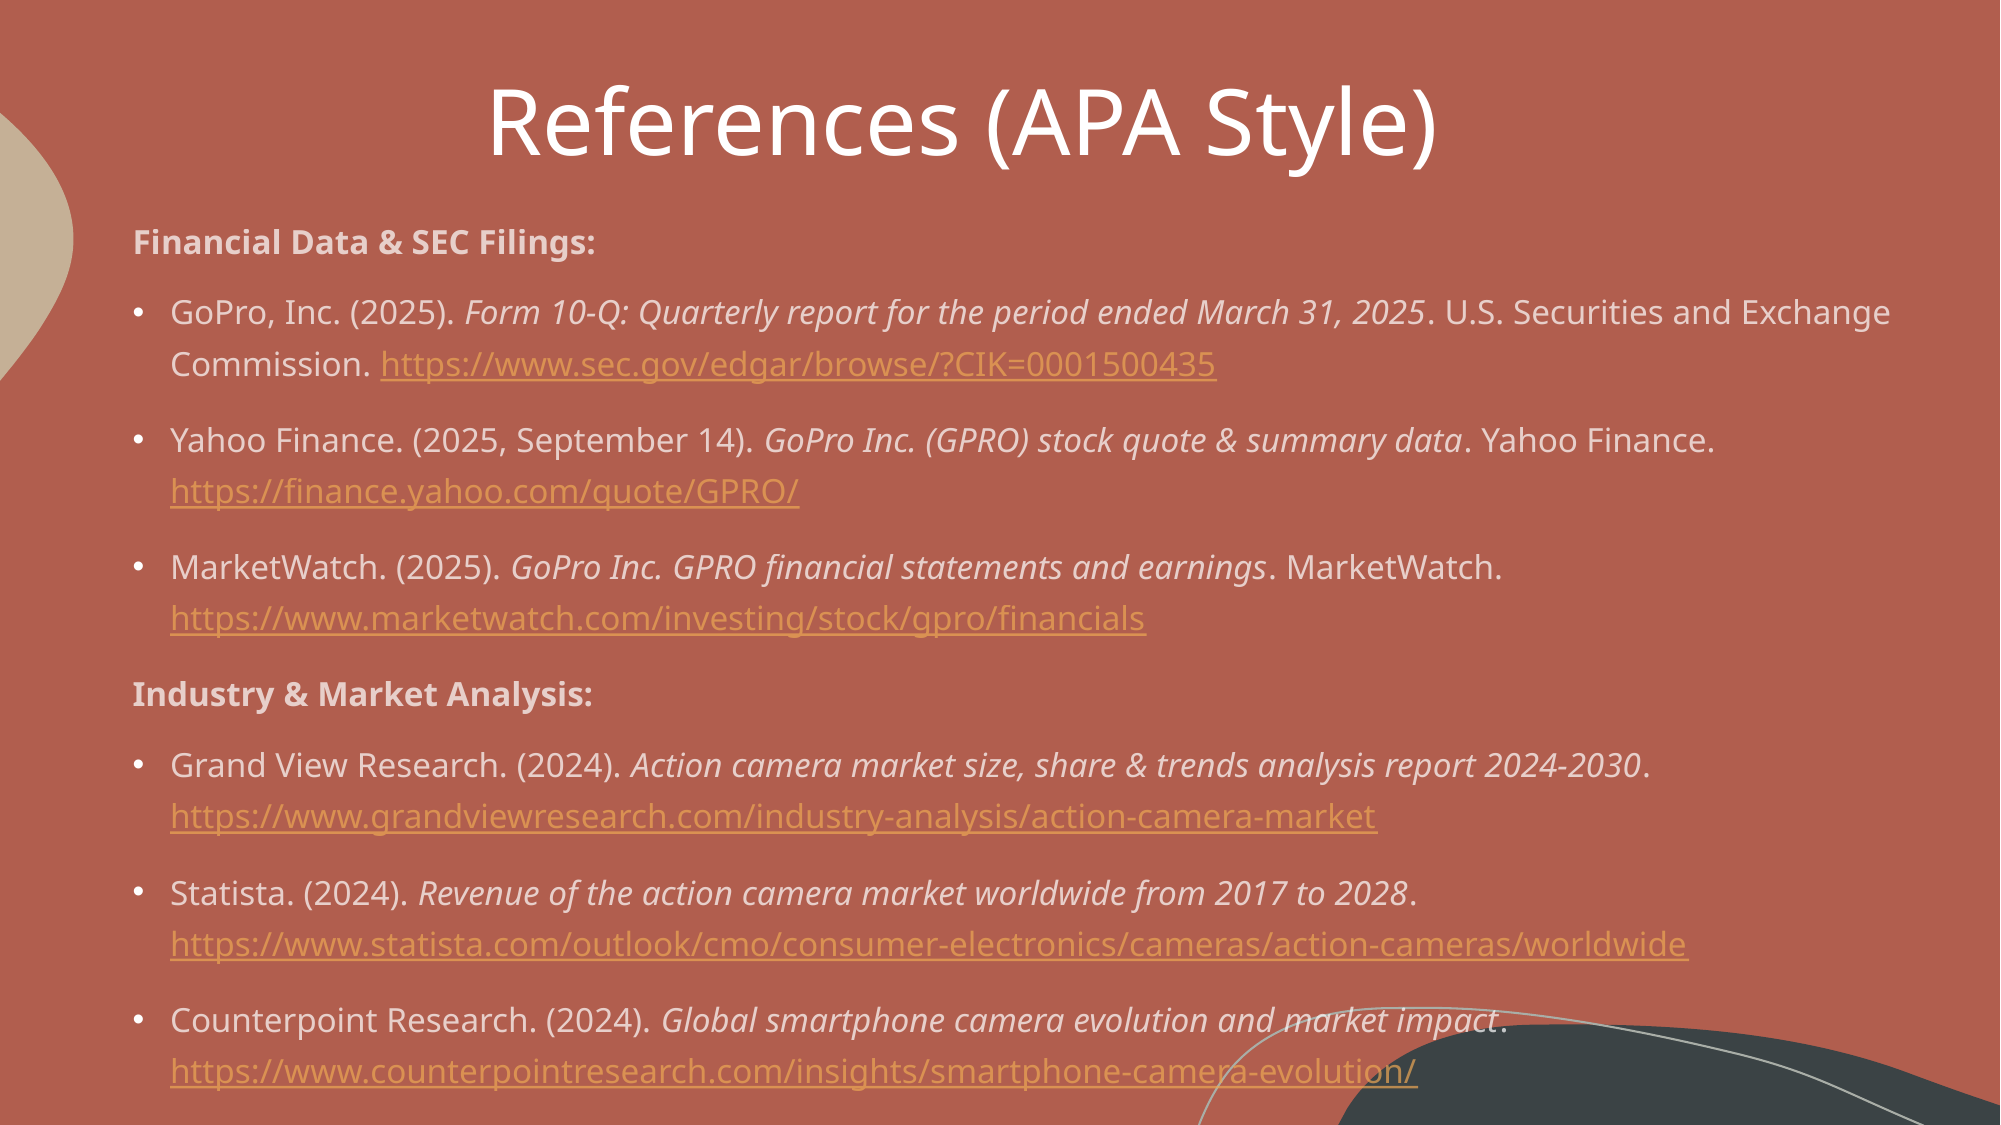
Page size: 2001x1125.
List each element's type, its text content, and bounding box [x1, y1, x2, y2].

title References (APA Style) [87, 0, 1838, 251]
list Financial Data & SEC Filings: GoPro, Inc. (2025). Form 10-Q: Quarterly report for the period ended March 31, 2025. U.S. Securities and Exchange Commission. https://www.sec.gov/edgar/browse/?CIK=0001500435 Yahoo Finance. (2025, September 14). GoPro Inc. (GPRO) stock quote & summary data. Yahoo Finance. https://finance.yahoo.com/quote/GPRO/ MarketWatch. (2025). GoPro Inc. GPRO financial statements and earnings. MarketWatch. https://www.marketwatch.com/investing/stock/gpro/financials Industry & Market Analysis: Grand View Research. (2024). Action camera market size, share & trends analysis report 2024-2030. https://www.grandviewresearch.com/industry-analysis/action-camera-market Statista. (2024). Revenue of the action camera market worldwide from 2017 to 2028. https://www.statista.com/outlook/cmo/consumer-electronics/cameras/action-cameras/worldwide Counterpoint Research. (2024). Global smartphone camera evolution and market impact. https://www.counterpointresearch.com/insights/smartphone-camera-evolution/ [117, 203, 2000, 830]
